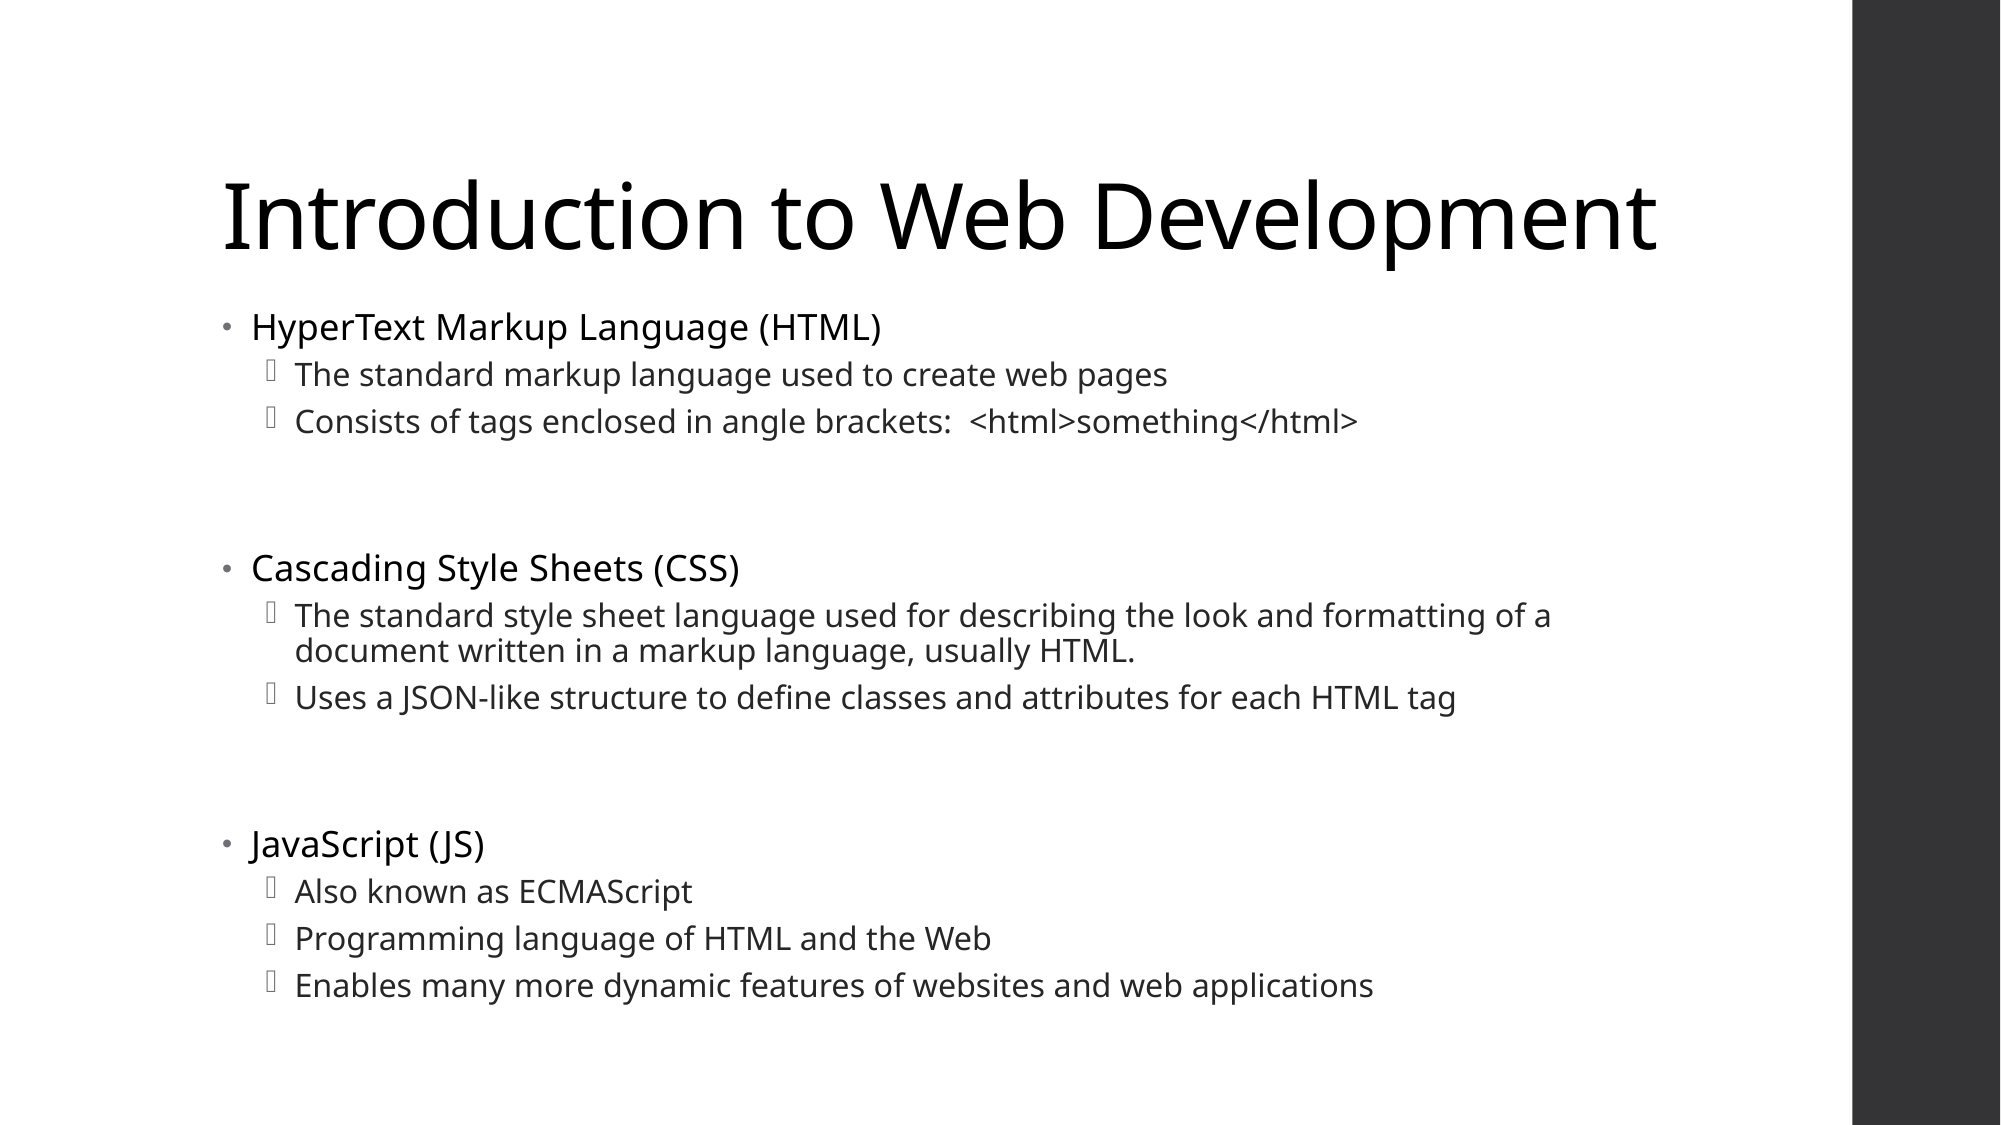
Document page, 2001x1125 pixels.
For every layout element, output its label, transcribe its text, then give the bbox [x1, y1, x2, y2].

title Introduction to Web Development [206, 60, 1797, 278]
list HyperText Markup Language (HTML) The standard markup language used to create web pages Consists of tags enclosed in angle brackets: <html>something</html> Cascading Style Sheets (CSS) The standard style sheet language used for describing the look and formatting of a document written in a markup language, usually HTML. Uses a JSON-like structure to define classes and attributes for each HTML tag JavaScript (JS) Also known as ECMAScript Programming language of HTML and the Web Enables many more dynamic features of websites and web applications [206, 299, 1617, 1014]
